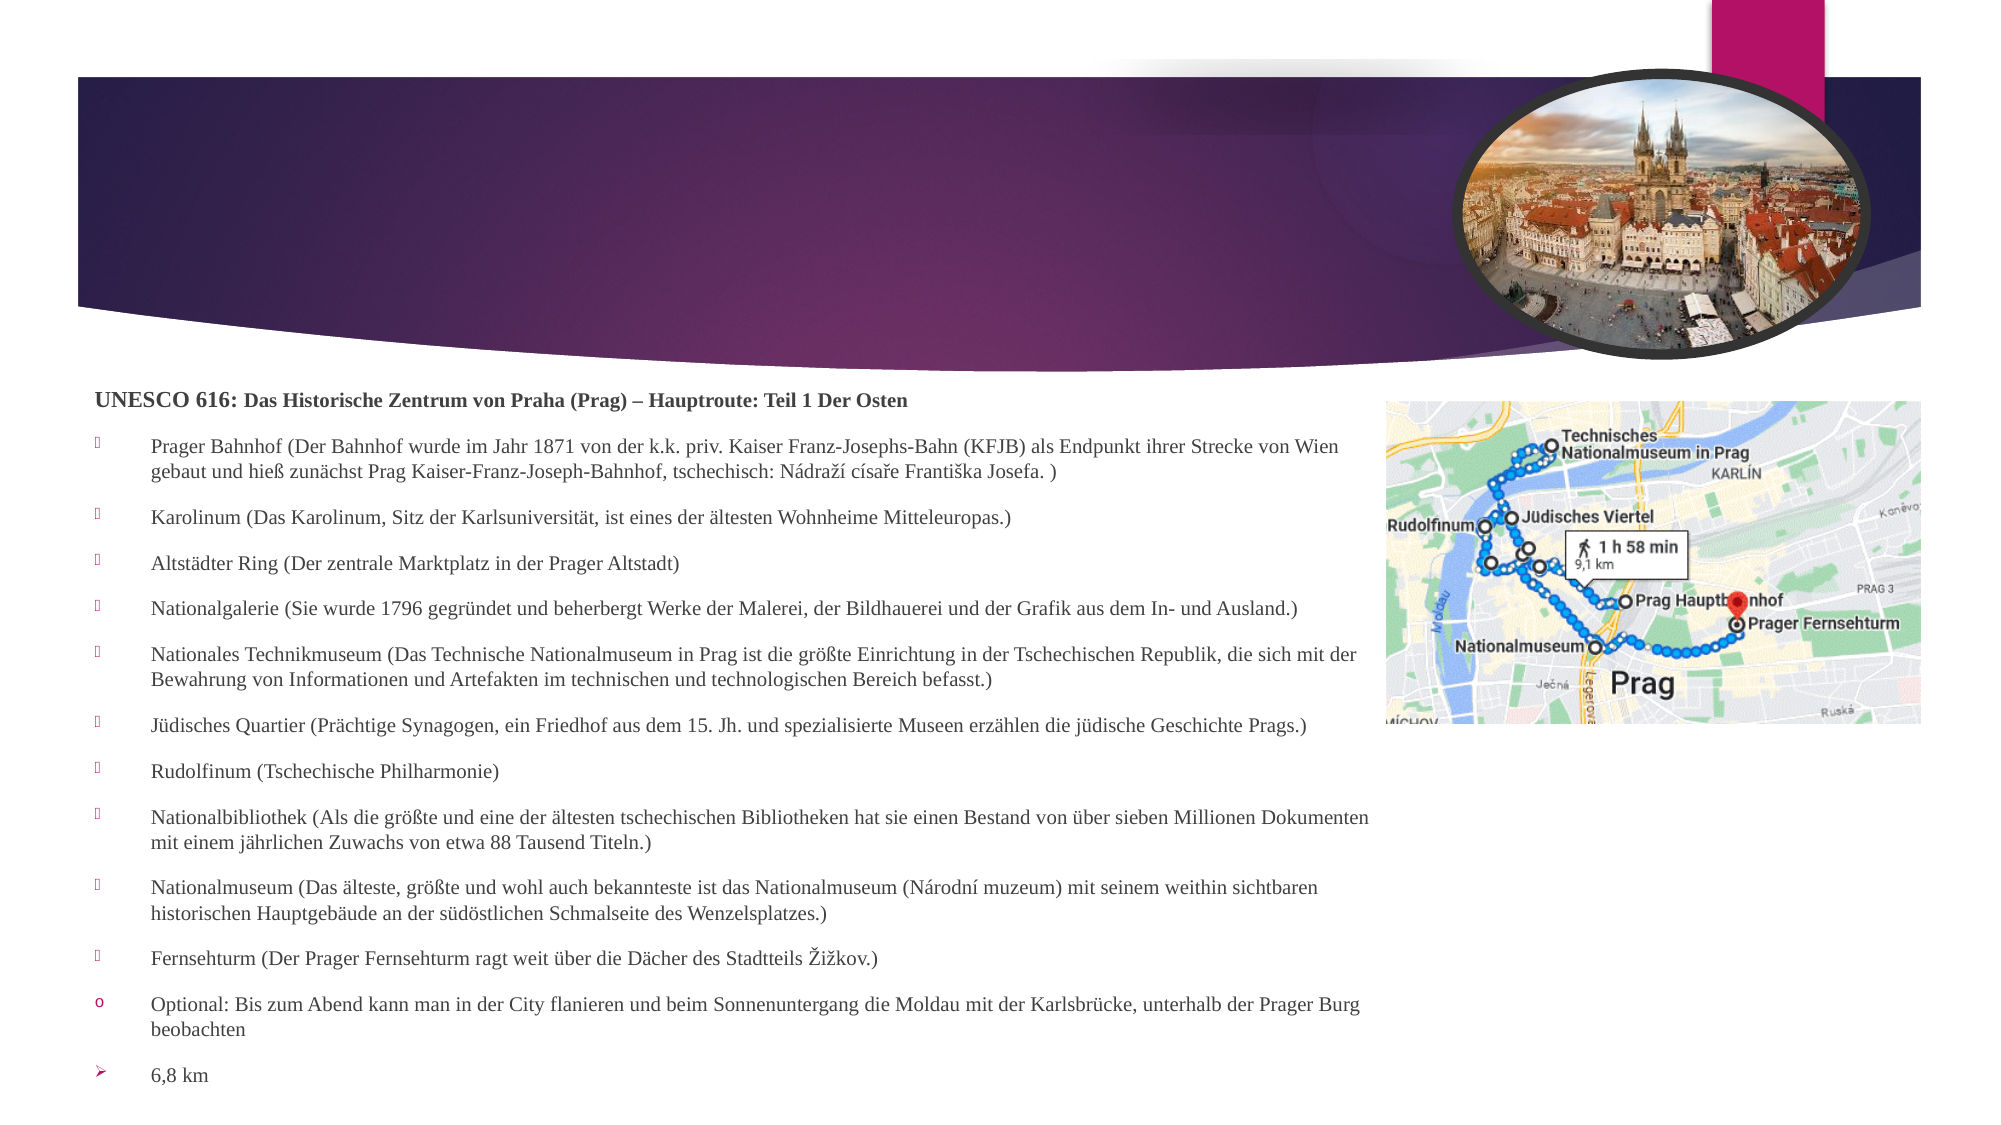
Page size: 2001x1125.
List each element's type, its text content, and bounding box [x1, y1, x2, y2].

picture [1457, 73, 1866, 355]
picture [1385, 400, 1921, 724]
list UNESCO 616: Das Historische Zentrum von Praha (Prag) – Hauptroute: Teil 1 Der Osten Prager Bahnhof (Der Bahnhof wurde im Jahr 1871 von der k.k. priv. Kaiser Franz-Josephs-Bahn (KFJB) als Endpunkt ihrer Strecke von Wien gebaut und hieß zunächst Prag Kaiser-Franz-Joseph-Bahnhof, tschechisch: Nádraží císaře Františka Josefa. ) Karolinum (Das Karolinum, Sitz der Karlsuniversität, ist eines der ältesten Wohnheime Mitteleuropas.) Altstädter Ring (Der zentrale Marktplatz in der Prager Altstadt) Nationalgalerie (Sie wurde 1796 gegründet und beherbergt Werke der Malerei, der Bildhauerei und der Grafik aus dem In- und Ausland.) Nationales Technikmuseum (Das Technische Nationalmuseum in Prag ist die größte Einrichtung in der Tschechischen Republik, die sich mit der Bewahrung von Informationen und Artefakten im technischen und technologischen Bereich befasst.) Jüdisches Quartier (Prächtige Synagogen, ein Friedhof aus dem 15. Jh. und spezialisierte Museen erzählen die jüdische Geschichte Prags.) Rudolfinum (Tschechische Philharmonie) Nationalbibliothek (Als die größte und eine der ältesten tschechischen Bibliotheken hat sie einen Bestand von über sieben Millionen Dokumenten mit einem jährlichen Zuwachs von etwa 88 Tausend Titeln.) Nationalmuseum (Das älteste, größte und wohl auch bekannteste ist das Nationalmuseum (Národní muzeum) mit seinem weithin sichtbaren historischen Hauptgebäude an der südöstlichen Schmalseite des Wenzelsplatzes.) Fernsehturm (Der Prager Fernsehturm ragt weit über die Dächer des Stadtteils Žižkov.) Optional: Bis zum Abend kann man in der City flanieren und beim Sonnenuntergang die Moldau mit der Karlsbrücke, unterhalb der Prager Burg beobachten 6,8 km [79, 376, 1387, 1091]
